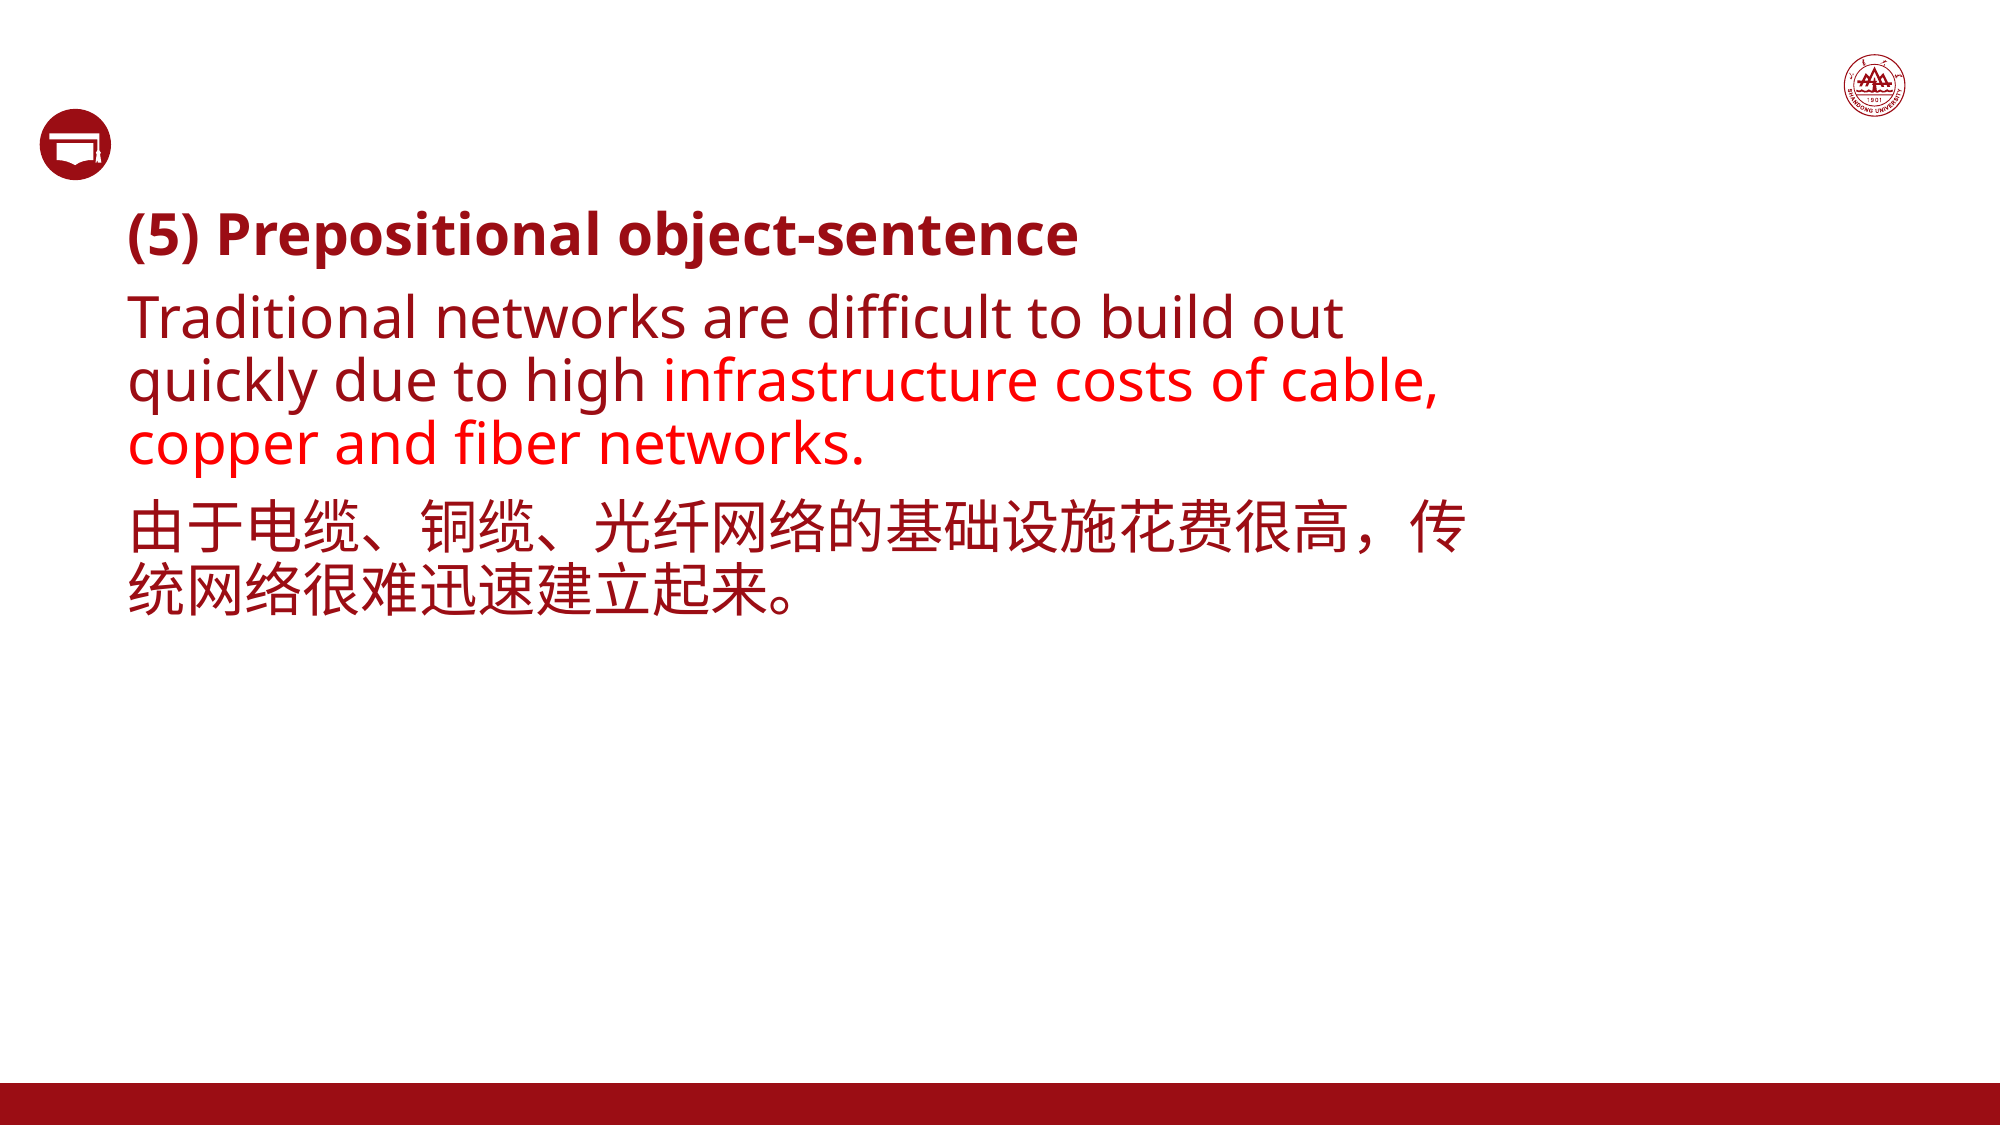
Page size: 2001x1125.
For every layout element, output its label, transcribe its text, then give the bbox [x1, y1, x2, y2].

list (5) Prepositional object-sentence Traditional networks are difficult to build out quickly due to high infrastructure costs of cable, copper and fiber networks. 由于电缆、铜缆、光纤网络的基础设施花费很高，传统网络很难迅速建立起来。 [113, 197, 1534, 812]
